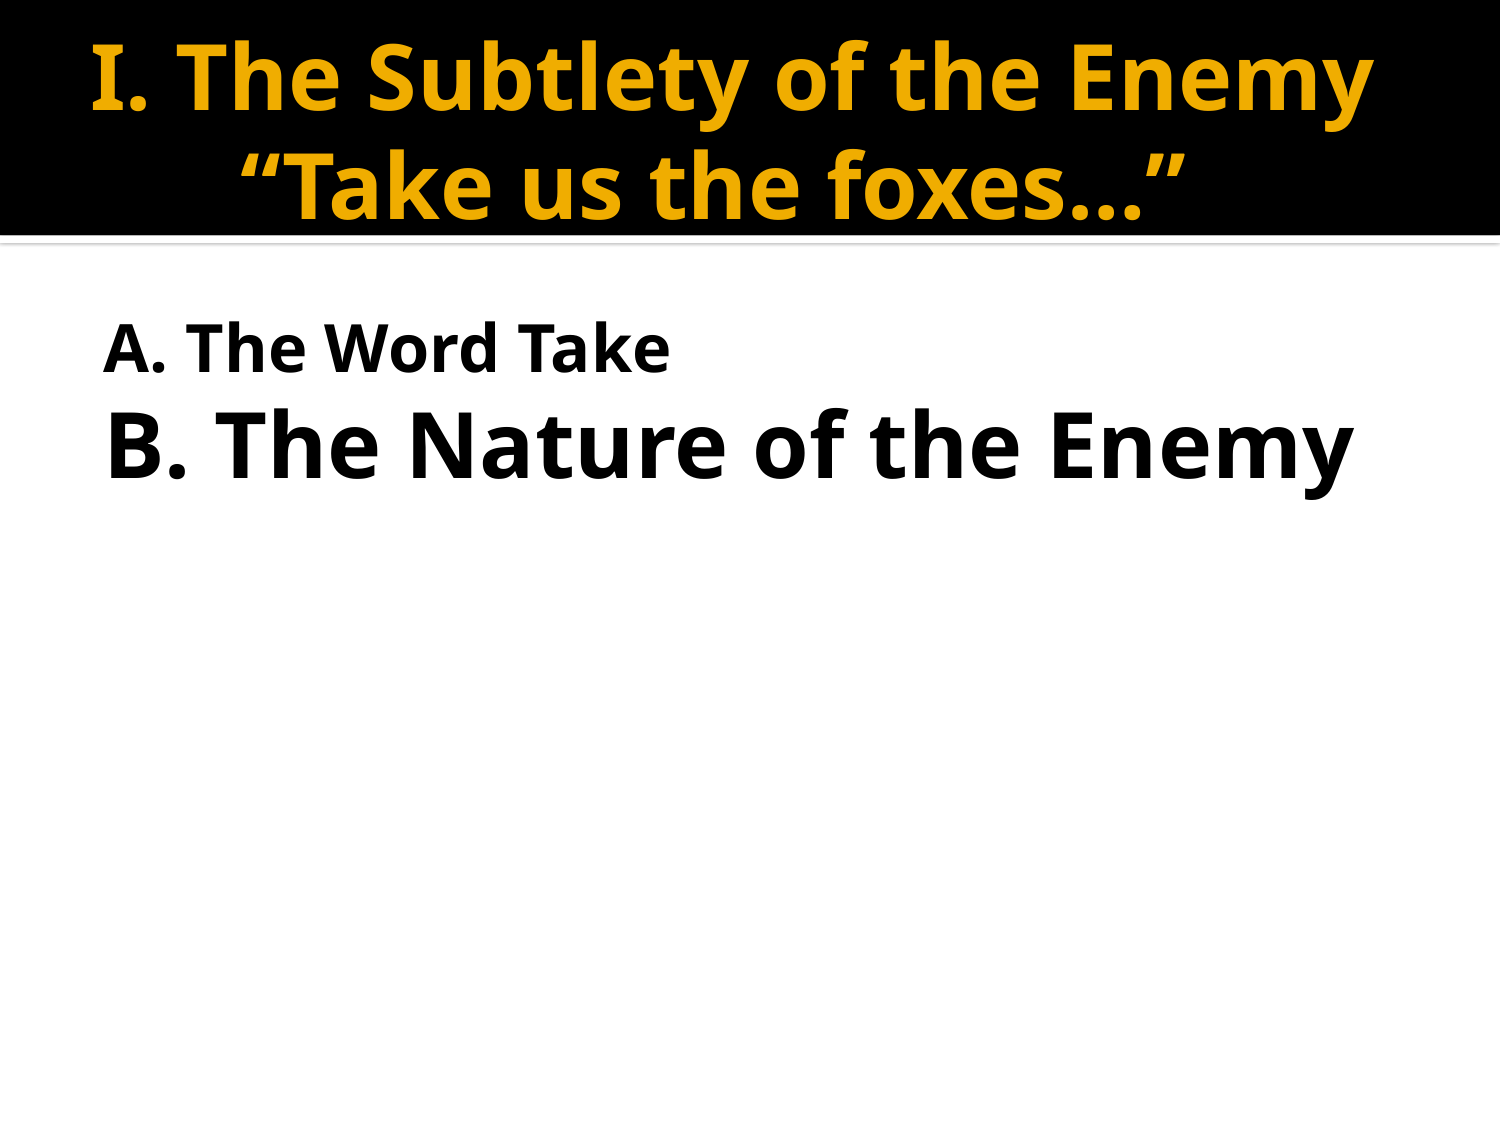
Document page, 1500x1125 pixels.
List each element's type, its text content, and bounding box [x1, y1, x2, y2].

list A. The Word Take B. The Nature of the Enemy [75, 291, 1425, 1050]
title I. The Subtlety of the Enemy “Take us the foxes…” [75, 25, 1425, 231]
